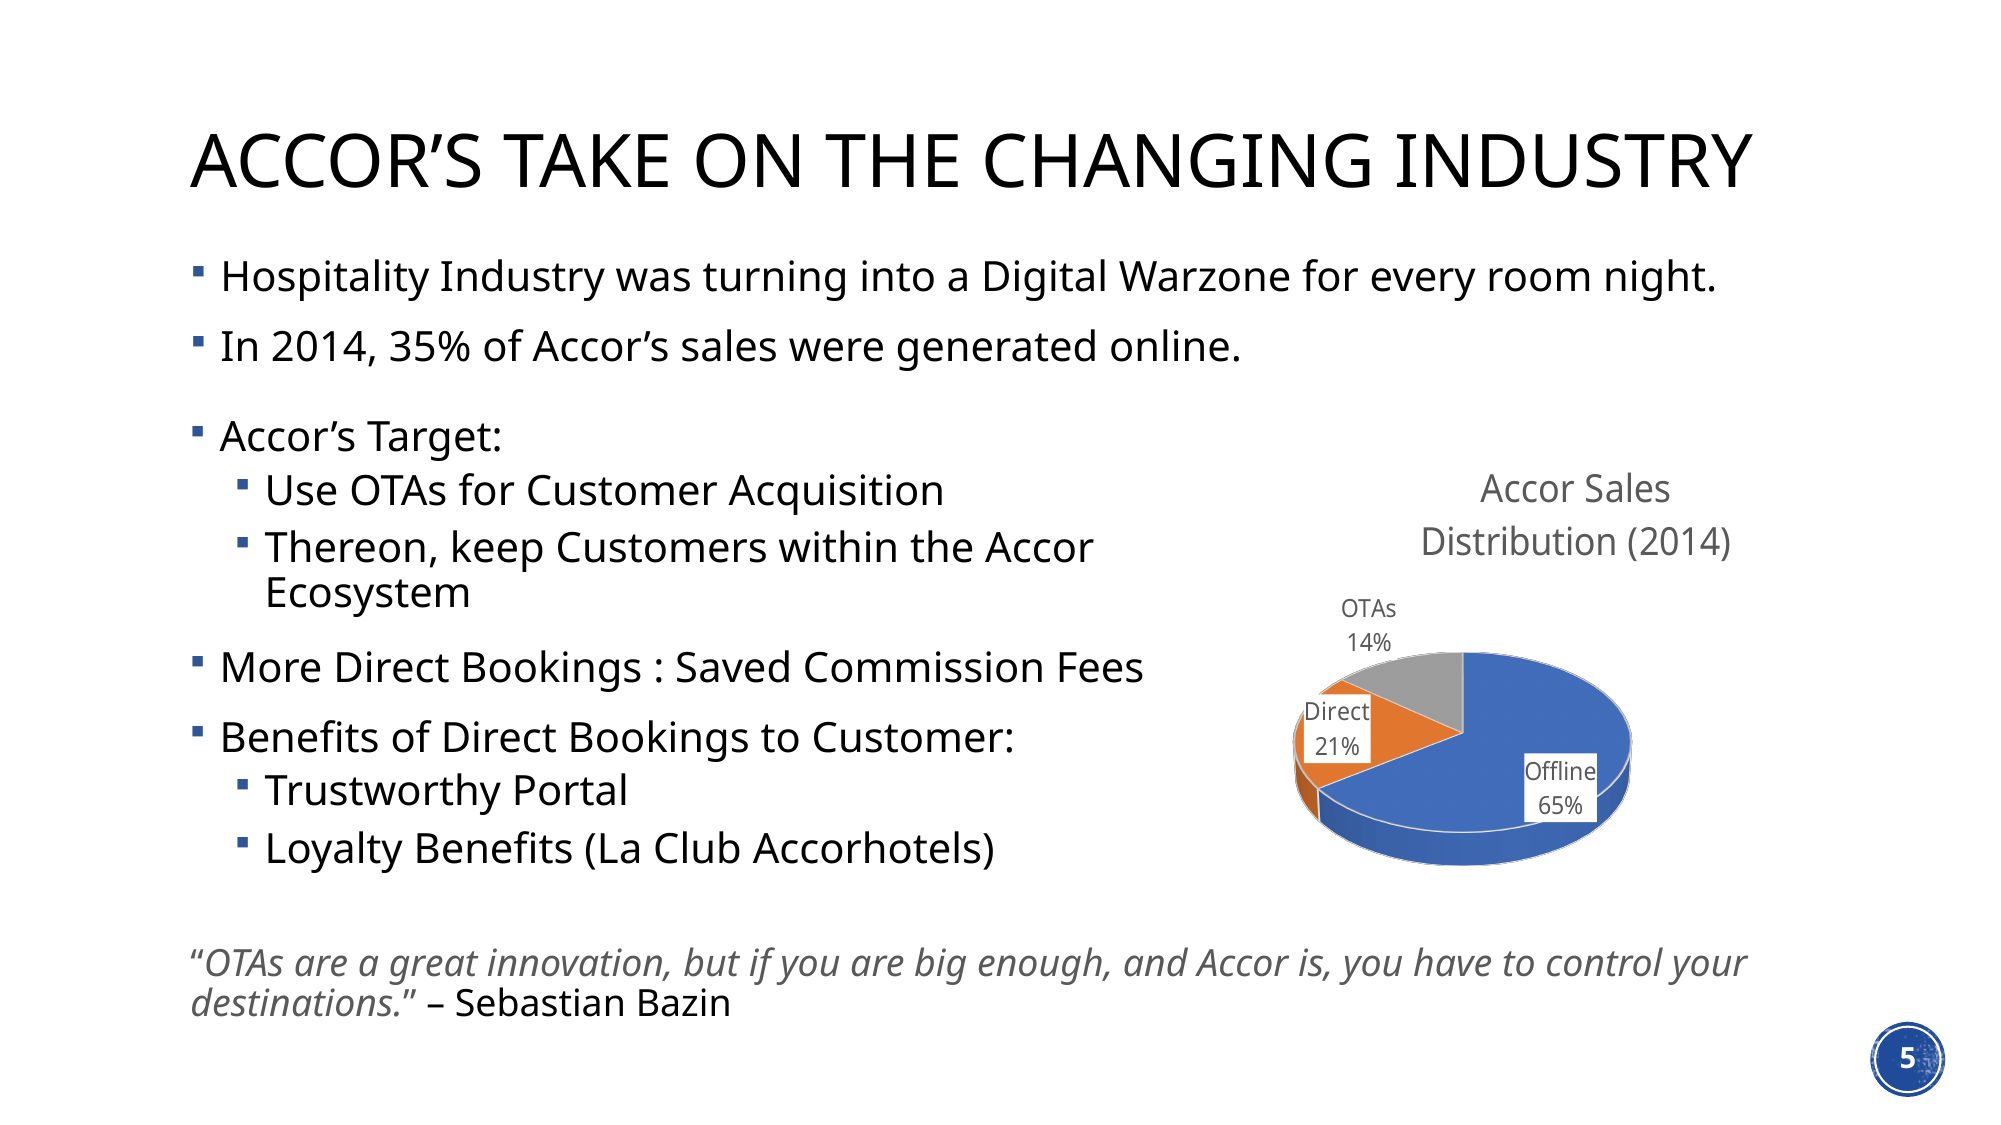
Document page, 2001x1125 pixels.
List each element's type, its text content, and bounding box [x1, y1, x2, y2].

text_box Accor’s Target: Use OTAs for Customer Acquisition Thereon, keep Customers within the Accor Ecosystem More Direct Bookings : Saved Commission Fees Benefits of Direct Bookings to Customer: Trustworthy Portal Loyalty Benefits (La Club Accorhotels) [174, 408, 1225, 909]
list Hospitality Industry was turning into a Digital Warzone for every room night. In 2014, 35% of Accor’s sales were generated online. [175, 248, 1826, 463]
title Accor’s Take on the changing industry [175, 79, 1826, 248]
slide_number 5 [1855, 1028, 1961, 1089]
chart [1225, 445, 1738, 944]
text_box “OTAs are a great innovation, but if you are big enough, and Accor is, you have to control your destinations.” – Sebastian Bazin [175, 936, 1826, 1044]
